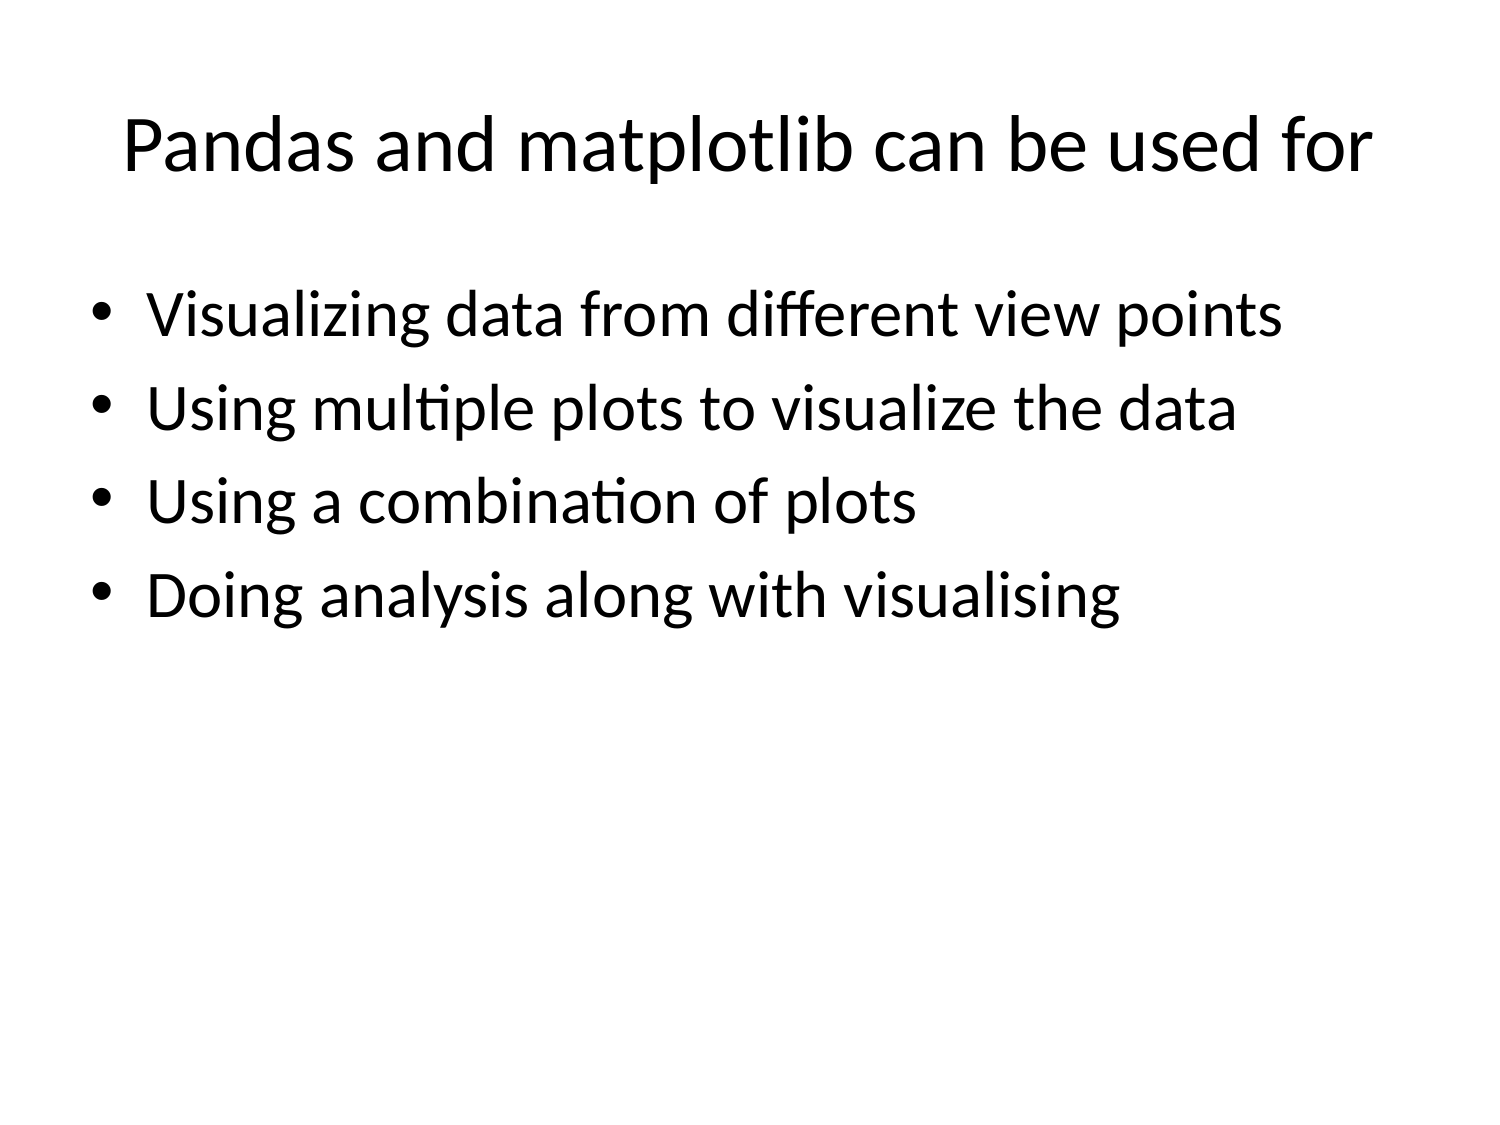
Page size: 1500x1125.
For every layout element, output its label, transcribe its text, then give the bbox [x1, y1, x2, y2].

title Pandas and matplotlib can be used for [75, 45, 1425, 233]
list Visualizing data from different view points Using multiple plots to visualize the data Using a combination of plots Doing analysis along with visualising [75, 262, 1425, 1005]
